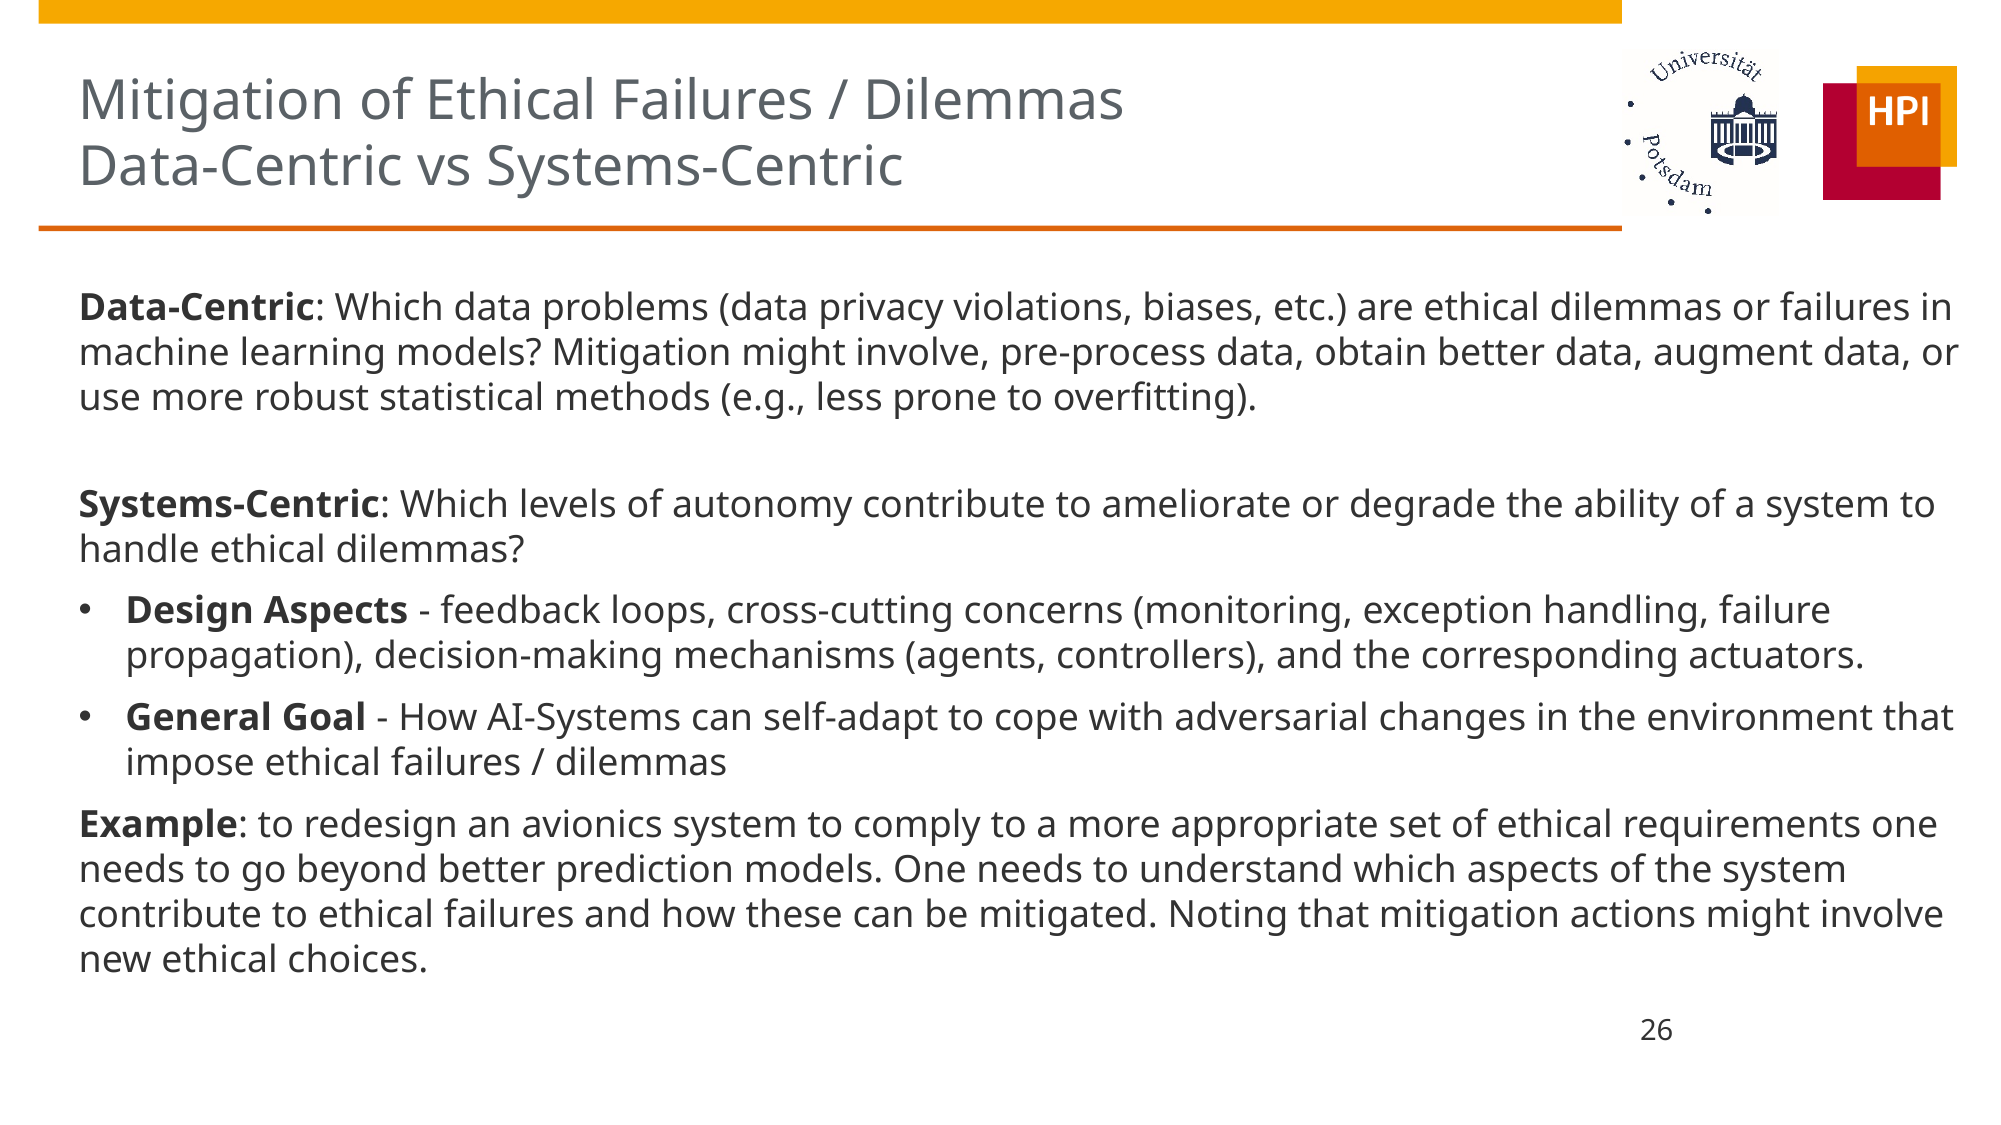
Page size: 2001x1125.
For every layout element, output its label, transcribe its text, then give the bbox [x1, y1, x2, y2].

picture [1622, 49, 1779, 216]
title Mitigation of Ethical Failures / Dilemmas Data-Centric vs Systems-Centric [78, 23, 1583, 227]
picture [1823, 66, 1957, 200]
list Data-Centric: Which data problems (data privacy violations, biases, etc.) are ethical dilemmas or failures in machine learning models? Mitigation might involve, pre-process data, obtain better data, augment data, or use more robust statistical methods (e.g., less prone to overfitting). Systems-Centric: Which levels of autonomy contribute to ameliorate or degrade the ability of a system to handle ethical dilemmas? Design Aspects - feedback loops, cross-cutting concerns (monitoring, exception handling, failure propagation), decision-making mechanisms (agents, controllers), and the corresponding actuators. General Goal - How AI-Systems can self-adapt to cope with adversarial changes in the environment that impose ethical failures / dilemmas Example: to redesign an avionics system to comply to a more appropriate set of ethical requirements one needs to go beyond better prediction models. One needs to understand which aspects of the system contribute to ethical failures and how these can be mitigated. Noting that mitigation actions might involve new ethical choices. [78, 271, 1966, 1051]
slide_number 26 [1622, 1011, 1961, 1051]
